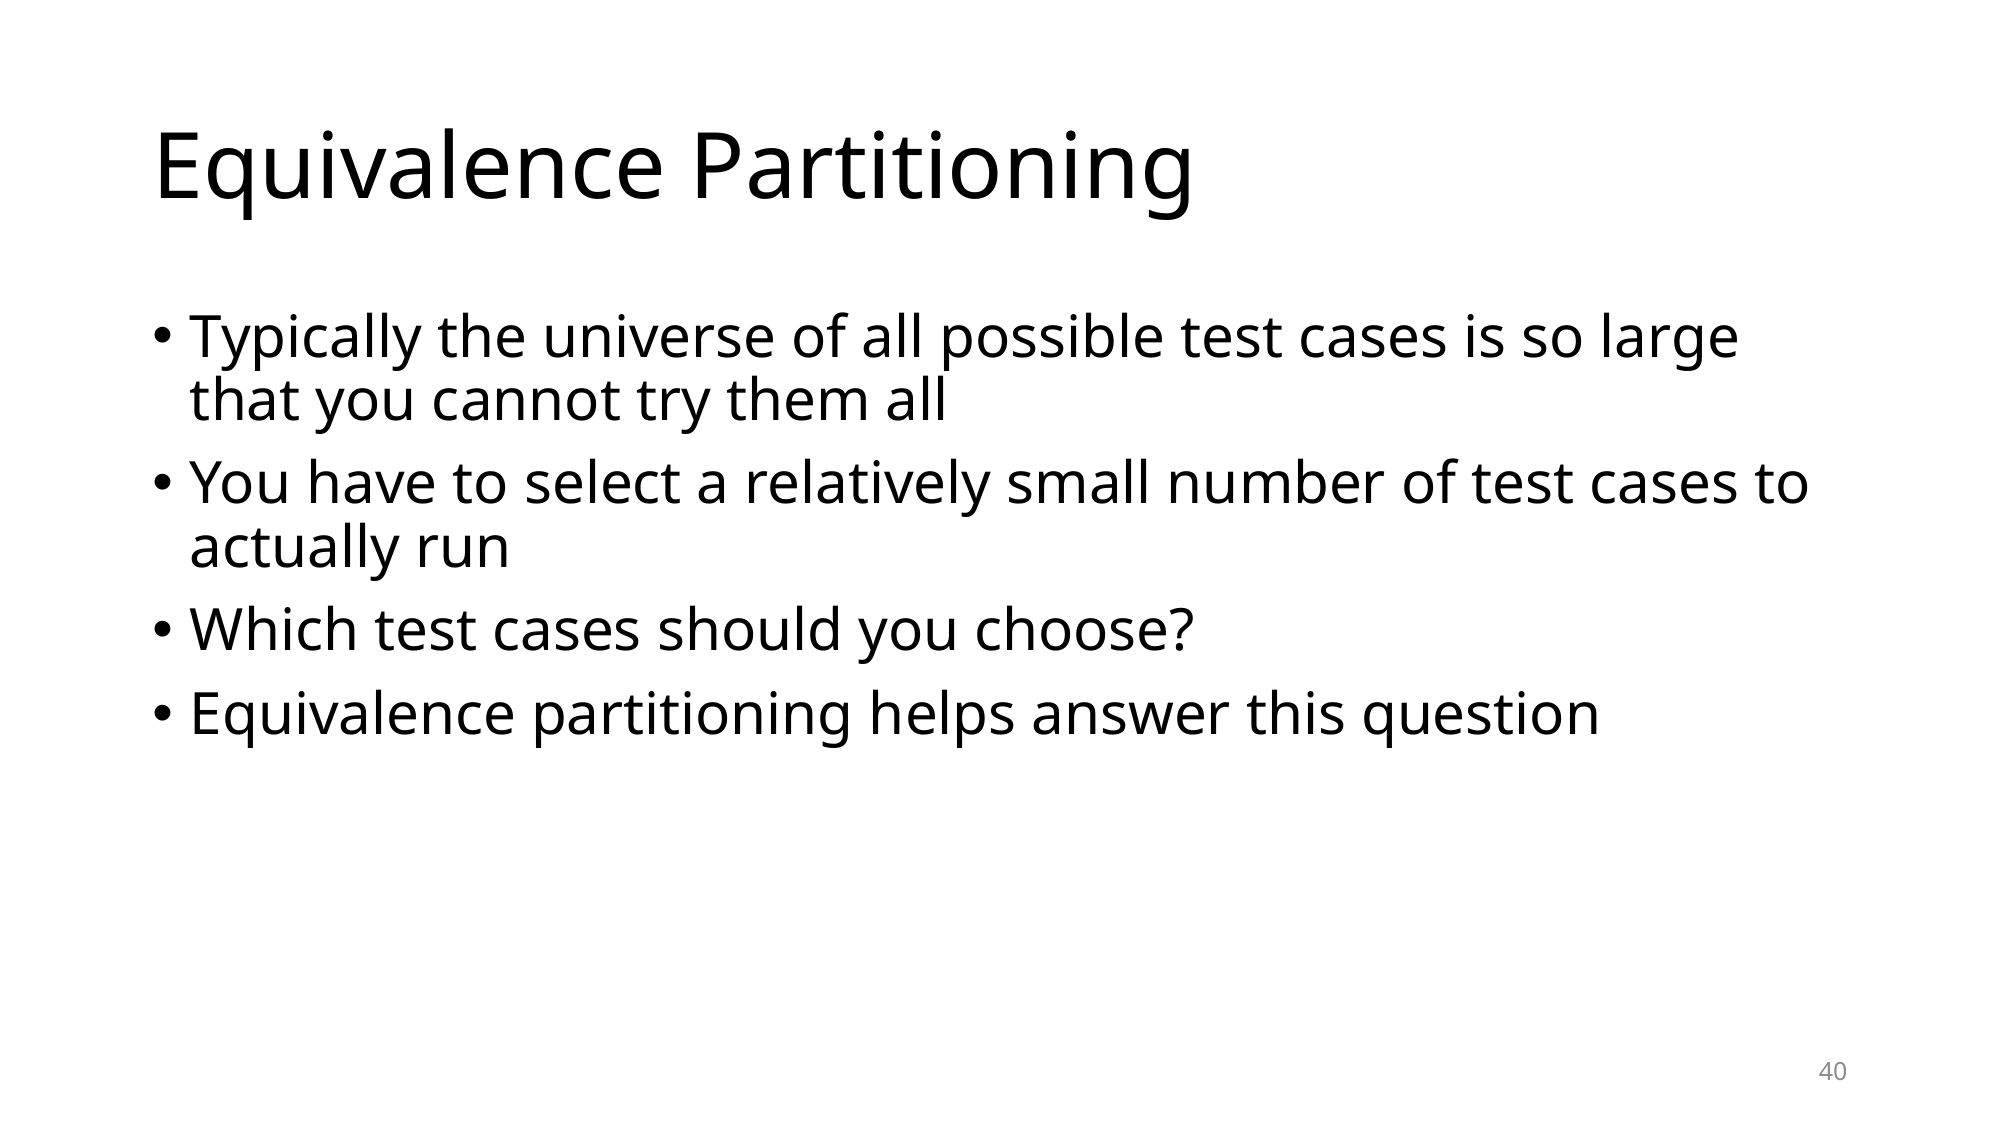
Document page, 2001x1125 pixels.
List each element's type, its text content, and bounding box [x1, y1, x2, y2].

slide_number 40 [1412, 1042, 1863, 1103]
list Typically the universe of all possible test cases is so large that you cannot try them all You have to select a relatively small number of test cases to actually run Which test cases should you choose? Equivalence partitioning helps answer this question [137, 299, 1863, 1014]
title Equivalence Partitioning [137, 59, 1863, 278]
